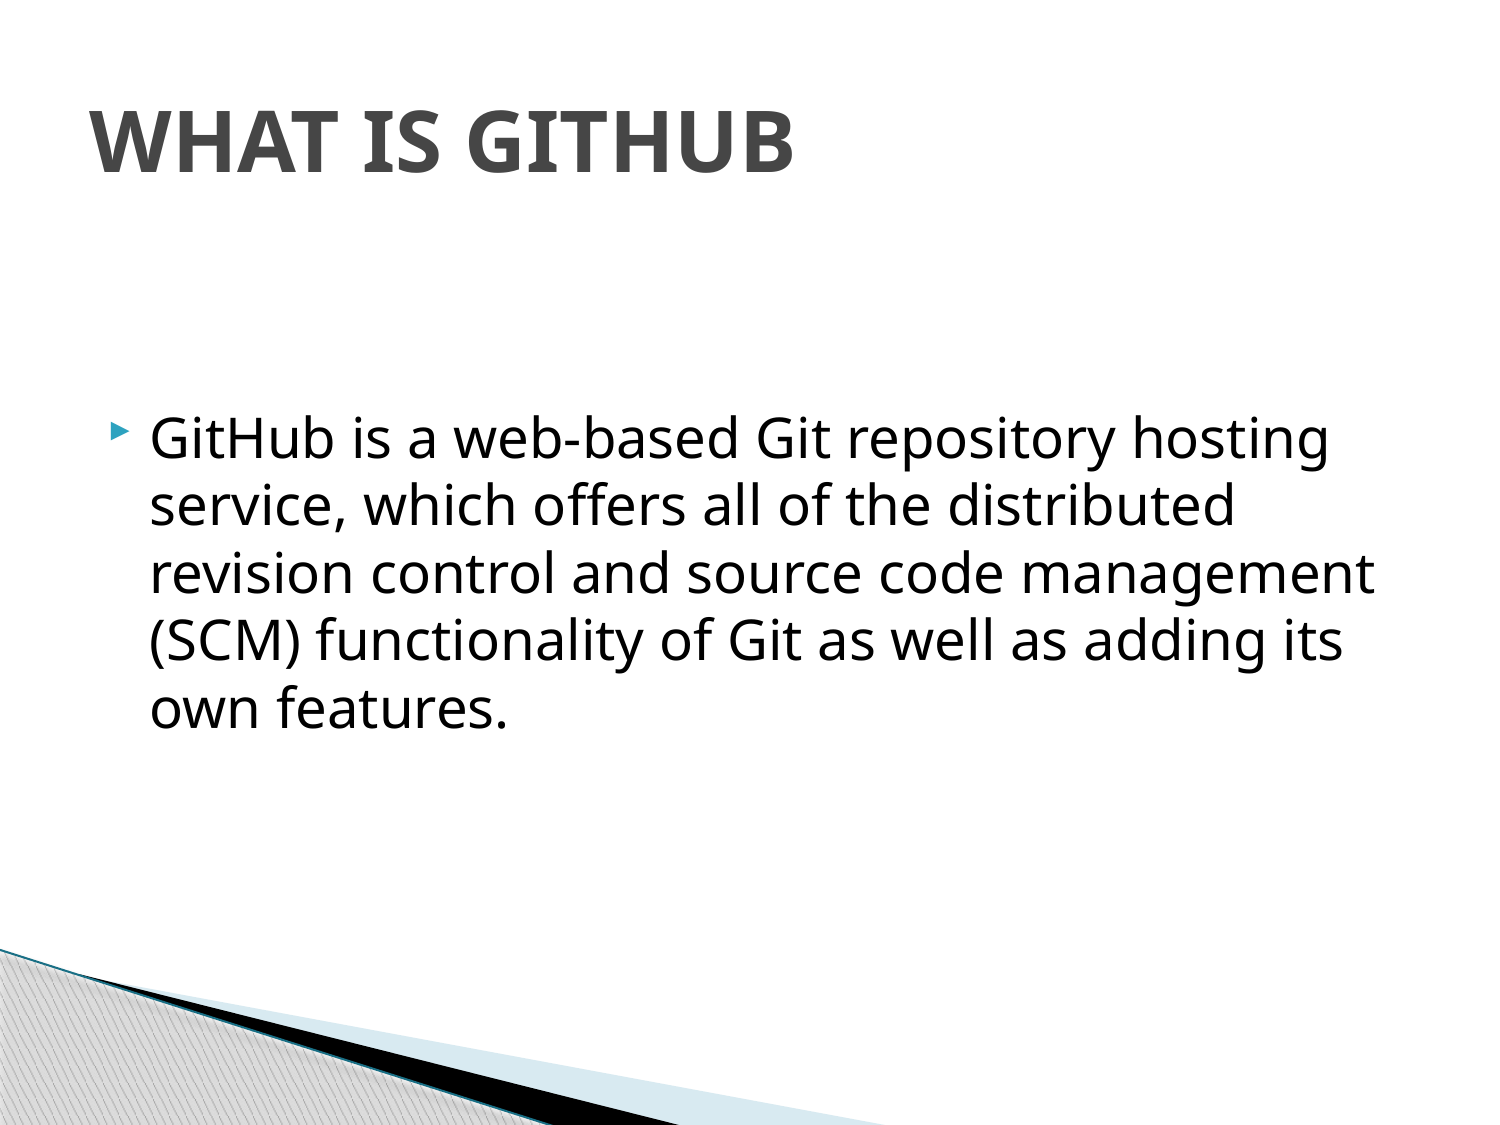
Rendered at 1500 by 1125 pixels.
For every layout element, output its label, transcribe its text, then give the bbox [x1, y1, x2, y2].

title WHAT IS GITHUB [75, 45, 1425, 233]
list GitHub is a web-based Git repository hosting service, which offers all of the distributed revision control and source code management (SCM) functionality of Git as well as adding its own features. [75, 243, 1425, 986]
